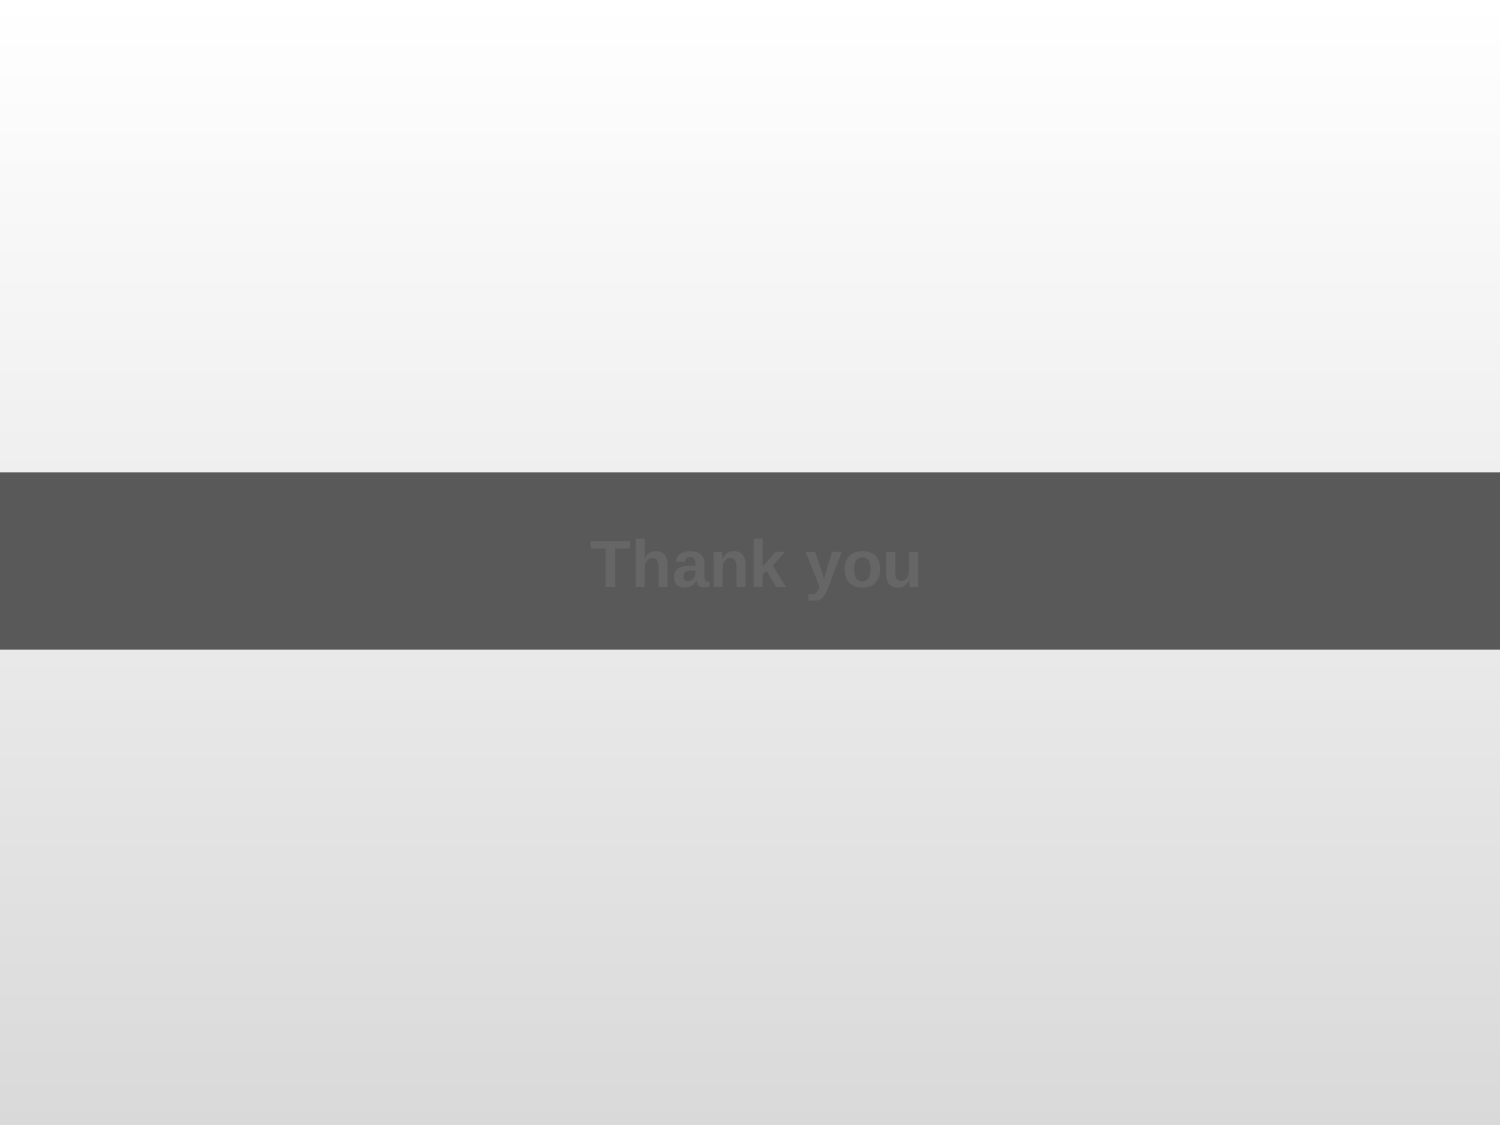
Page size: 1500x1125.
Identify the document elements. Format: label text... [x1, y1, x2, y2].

title Thank you [0, 472, 1500, 650]
